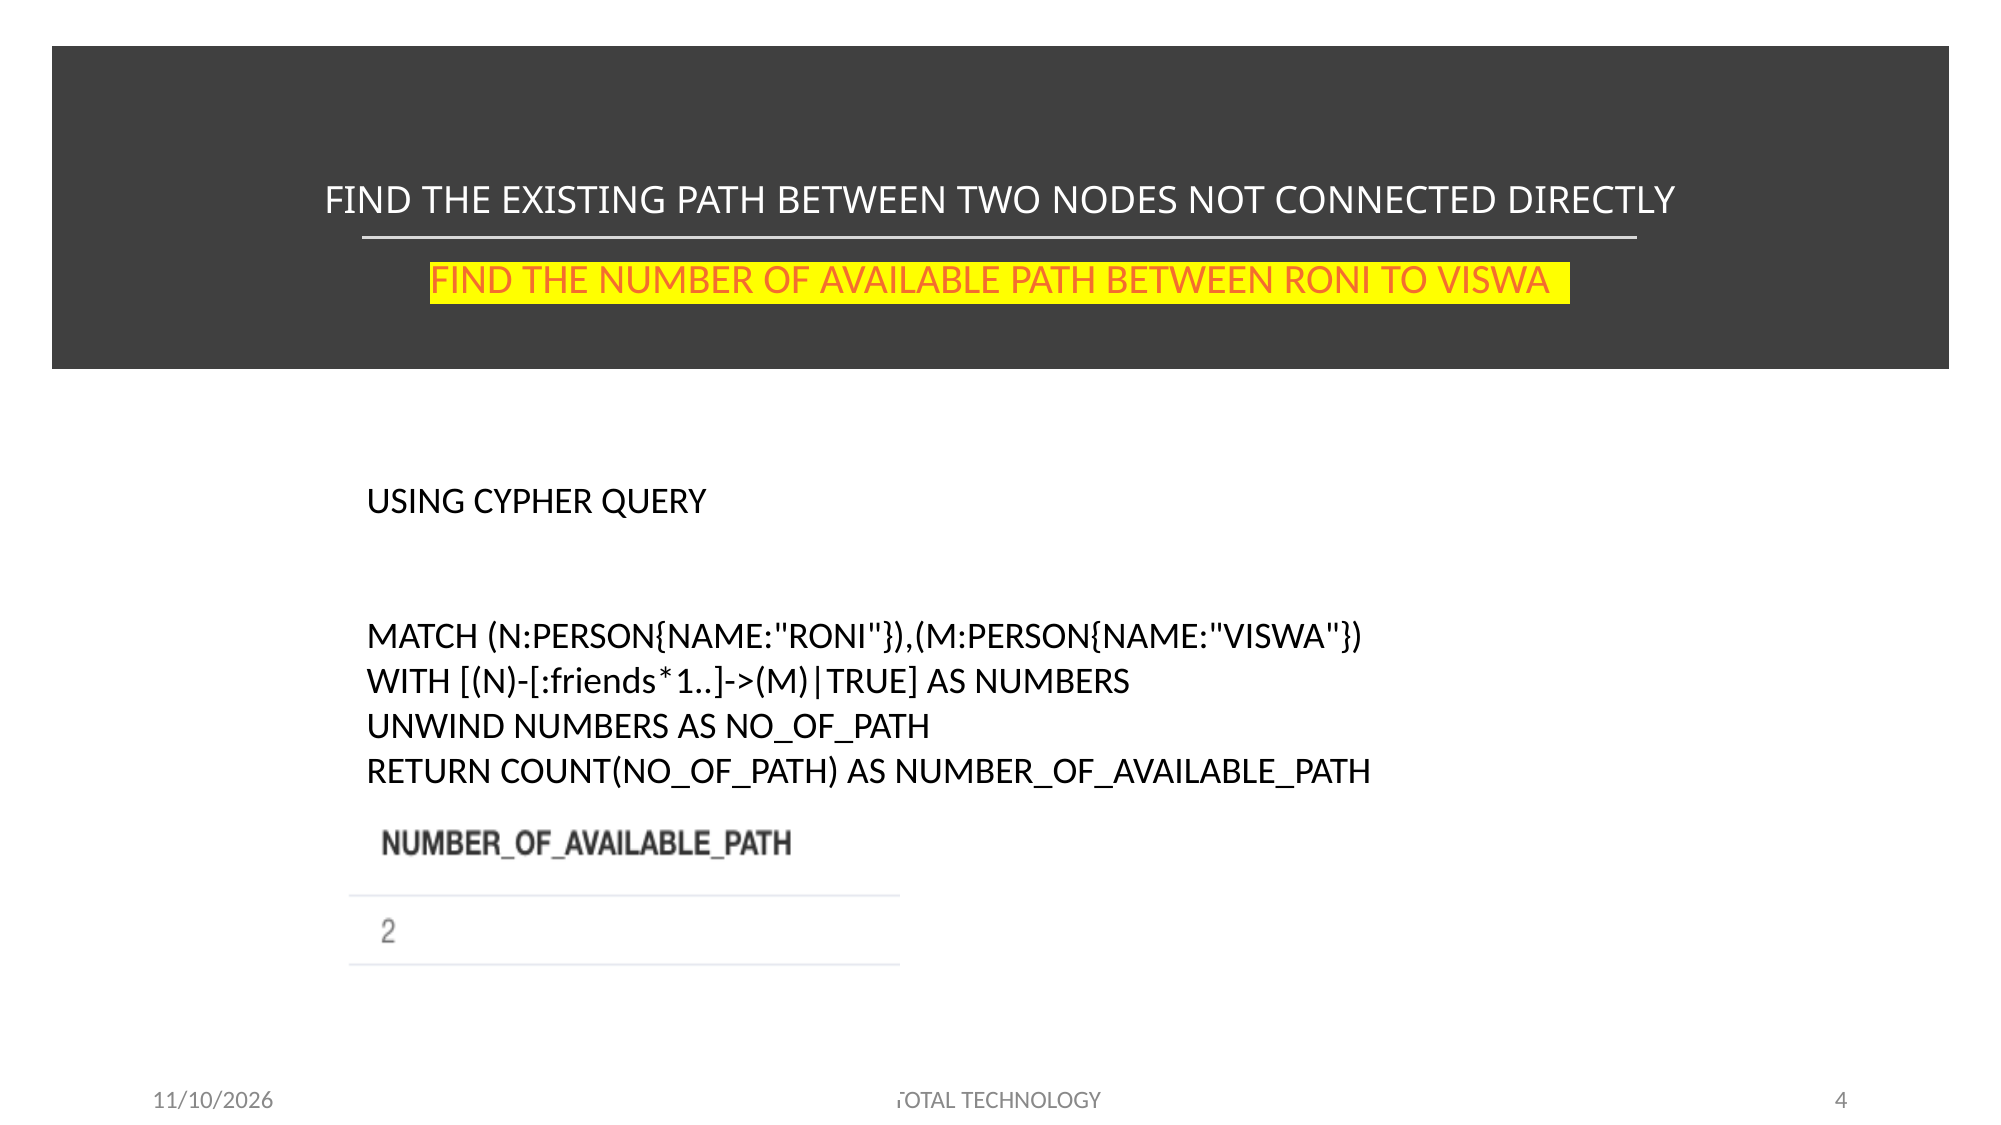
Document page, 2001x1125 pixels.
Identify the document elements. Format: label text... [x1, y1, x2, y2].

list FIND THE NUMBER OF AVAILABLE PATH BETWEEN RONI TO VISWA [249, 250, 1750, 320]
title FIND THE EXISTING PATH BETWEEN TWO NODES NOT CONNECTED DIRECTLY [86, 76, 1914, 230]
footer TOTAL TECHNOLOGY [662, 1069, 1338, 1125]
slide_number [137, 1069, 588, 1125]
text_box [61, 55, 1939, 360]
slide_number 4 [1412, 1069, 1863, 1125]
text_box USING CYPHER QUERY MATCH (N:PERSON{NAME:"RONI"}),(M:PERSON{NAME:"VISWA"}) WITH [(N)-[:friends*1..]->(M)|TRUE] AS NUMBERS UNWIND NUMBERS AS NO_OF_PATH RETURN COUNT(NO_OF_PATH) AS NUMBER_OF_AVAILABLE_PATH [351, 468, 1388, 799]
picture [346, 801, 900, 1100]
